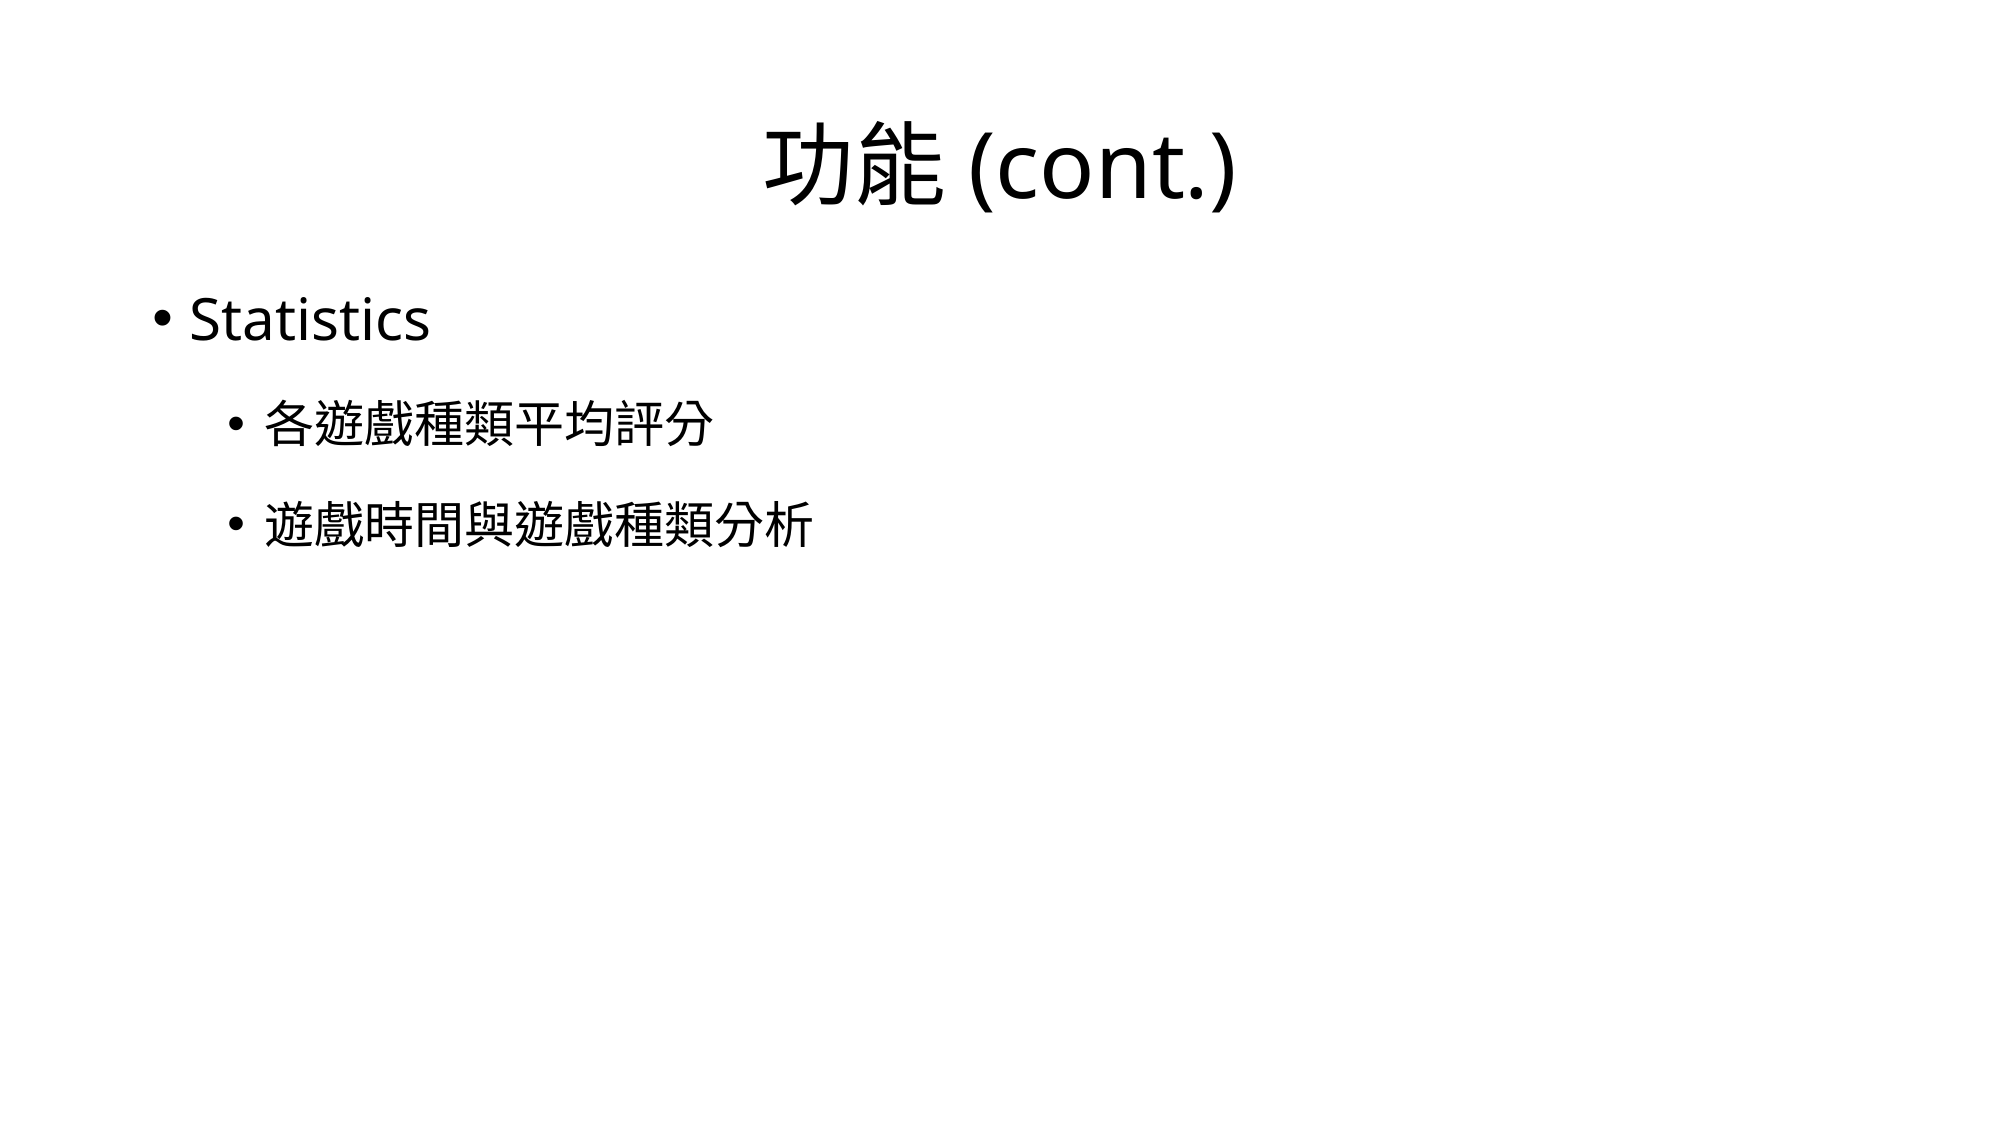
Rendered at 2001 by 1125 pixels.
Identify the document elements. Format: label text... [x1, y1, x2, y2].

text_box 功能(cont.) [137, 59, 1863, 240]
text_box Statistics 各遊戲種類平均評分 遊戲時間與遊戲種類分析 [137, 240, 1863, 721]
